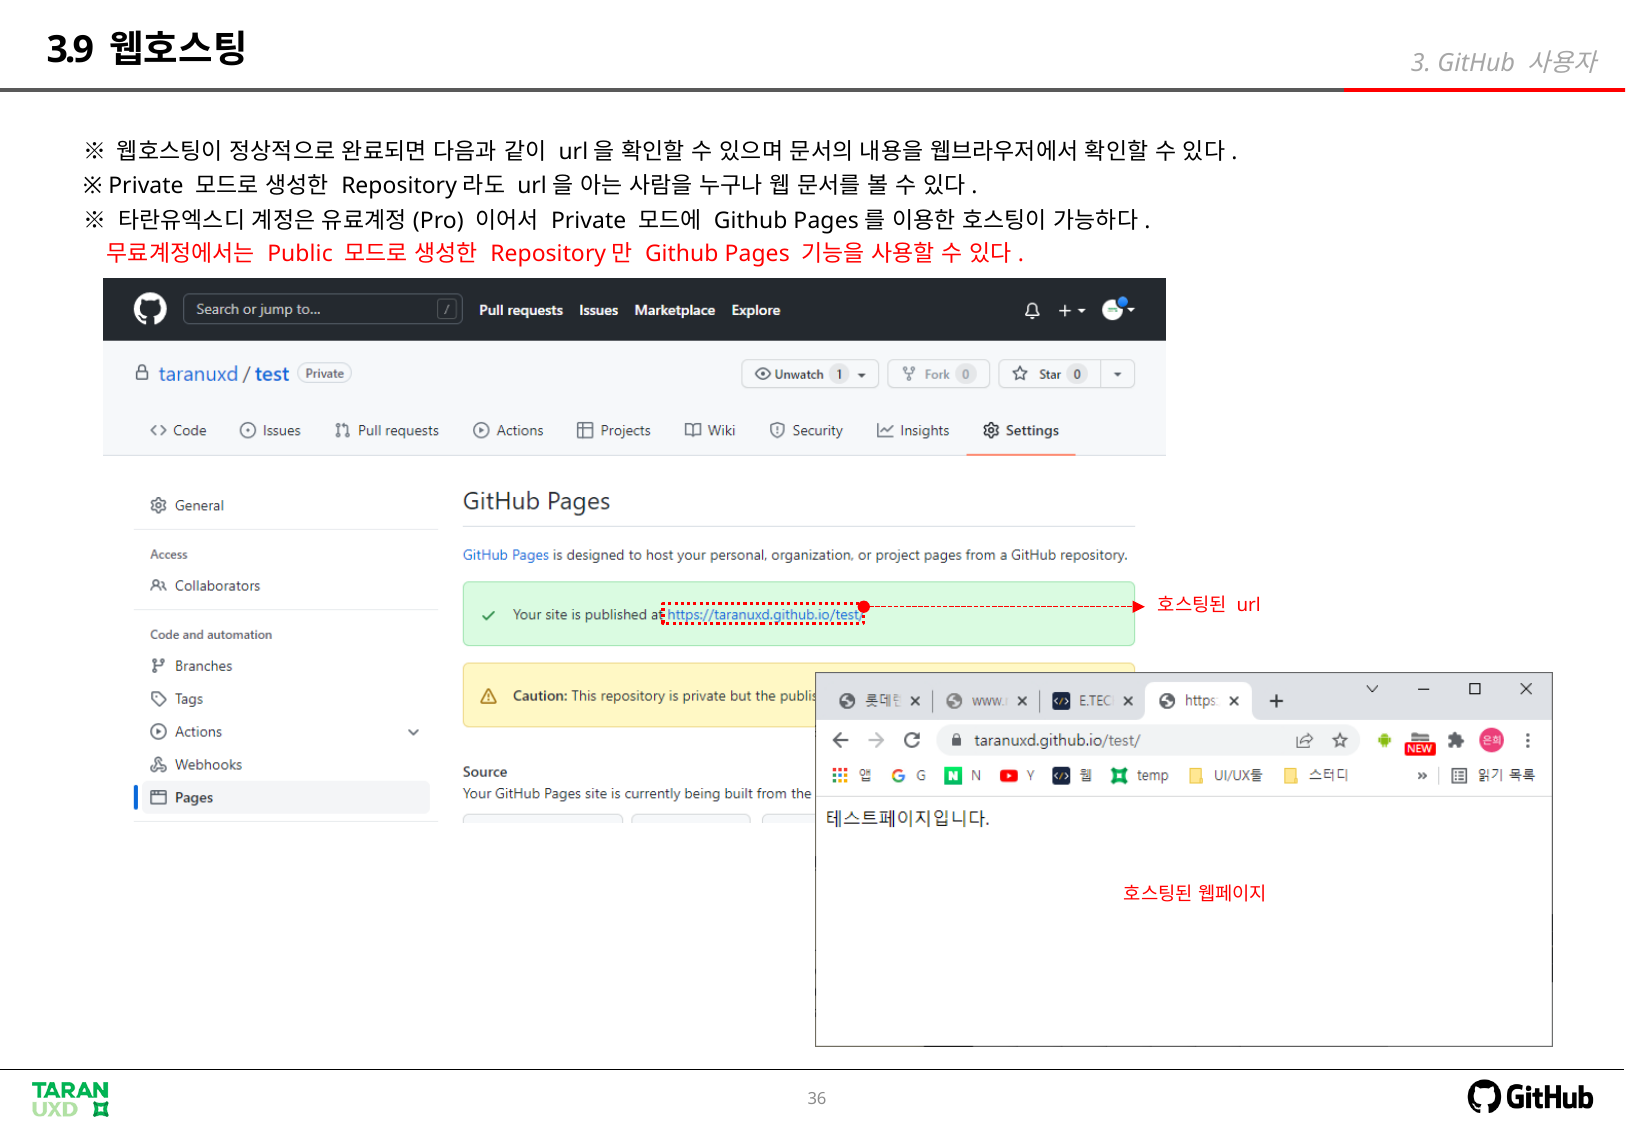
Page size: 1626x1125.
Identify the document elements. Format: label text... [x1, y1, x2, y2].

picture [1466, 1059, 1594, 1125]
text_box ※ 웹호스팅이 정상적으로 완료되면 다음과 같이 url을 확인할 수 있으며 문서의 내용을 웹브라우저에서 확인할 수 있다. ※ Private 모드로 생성한 Repository라도 url을 아는 사람을 누구나 웹 문서를 볼 수 있다. ※ 타란유엑스디 계정은 유료계정(Pro) 이어서 Private 모드에 Github Pages를 이용한 호스팅이 가능하다. 무료계정에서는 Public 모드로 생성한 Repository만 Github Pages 기능을 사용할 수 있다. [68, 123, 1593, 308]
text_box 호스팅된 url [1170, 585, 1389, 623]
slide_number 36 [762, 1069, 842, 1125]
text_box 3.9 웹호스팅 [31, 17, 263, 78]
picture [103, 277, 1553, 1047]
picture [32, 1082, 109, 1117]
